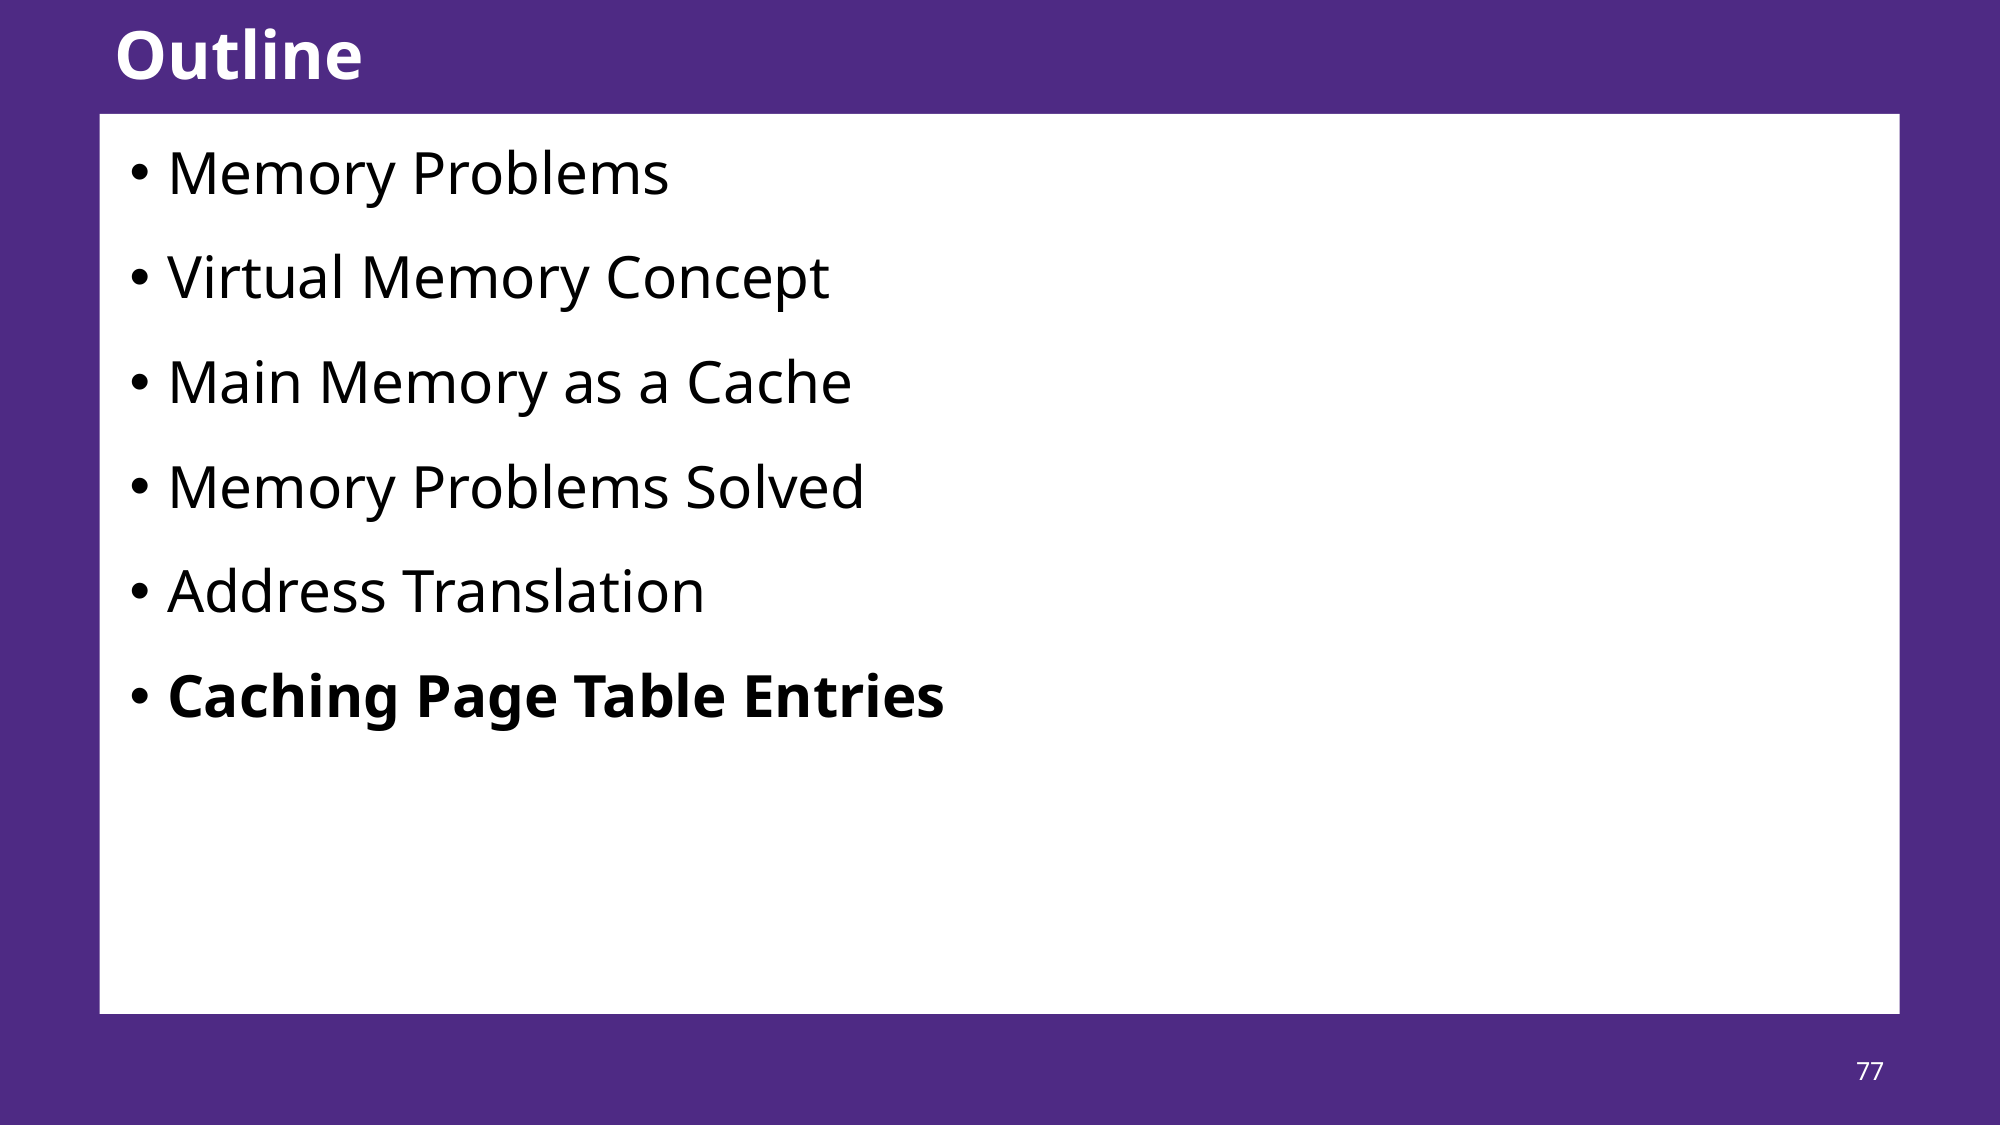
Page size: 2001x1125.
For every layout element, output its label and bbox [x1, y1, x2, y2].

title [99, 1, 1900, 114]
list [99, 114, 1900, 1014]
slide_number [1749, 1042, 1900, 1103]
